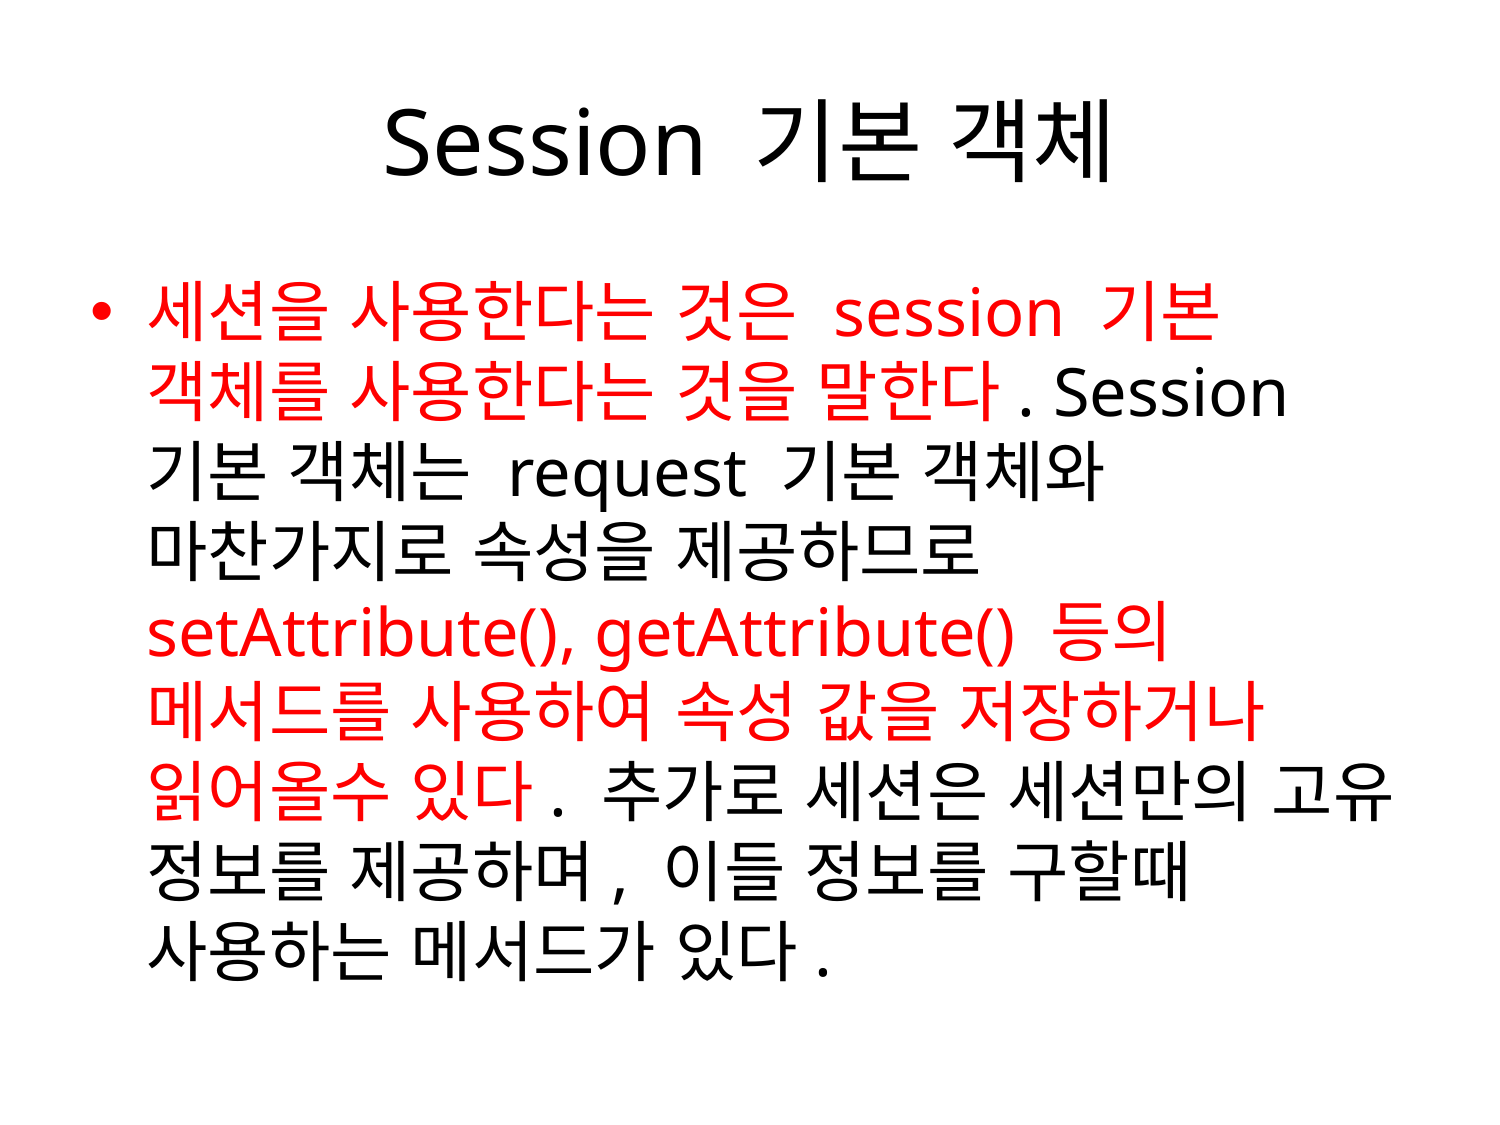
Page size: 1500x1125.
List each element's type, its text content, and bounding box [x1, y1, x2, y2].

title Session 기본 객체 [75, 45, 1425, 233]
list 세션을 사용한다는 것은 session 기본 객체를 사용한다는 것을 말한다. Session 기본 객체는 request 기본 객체와 마찬가지로 속성을 제공하므로 setAttribute(), getAttribute() 등의 메서드를 사용하여 속성 값을 저장하거나 읽어올수 있다. 추가로 세션은 세션만의 고유 정보를 제공하며, 이들 정보를 구할때 사용하는 메서드가 있다. [75, 262, 1425, 1005]
